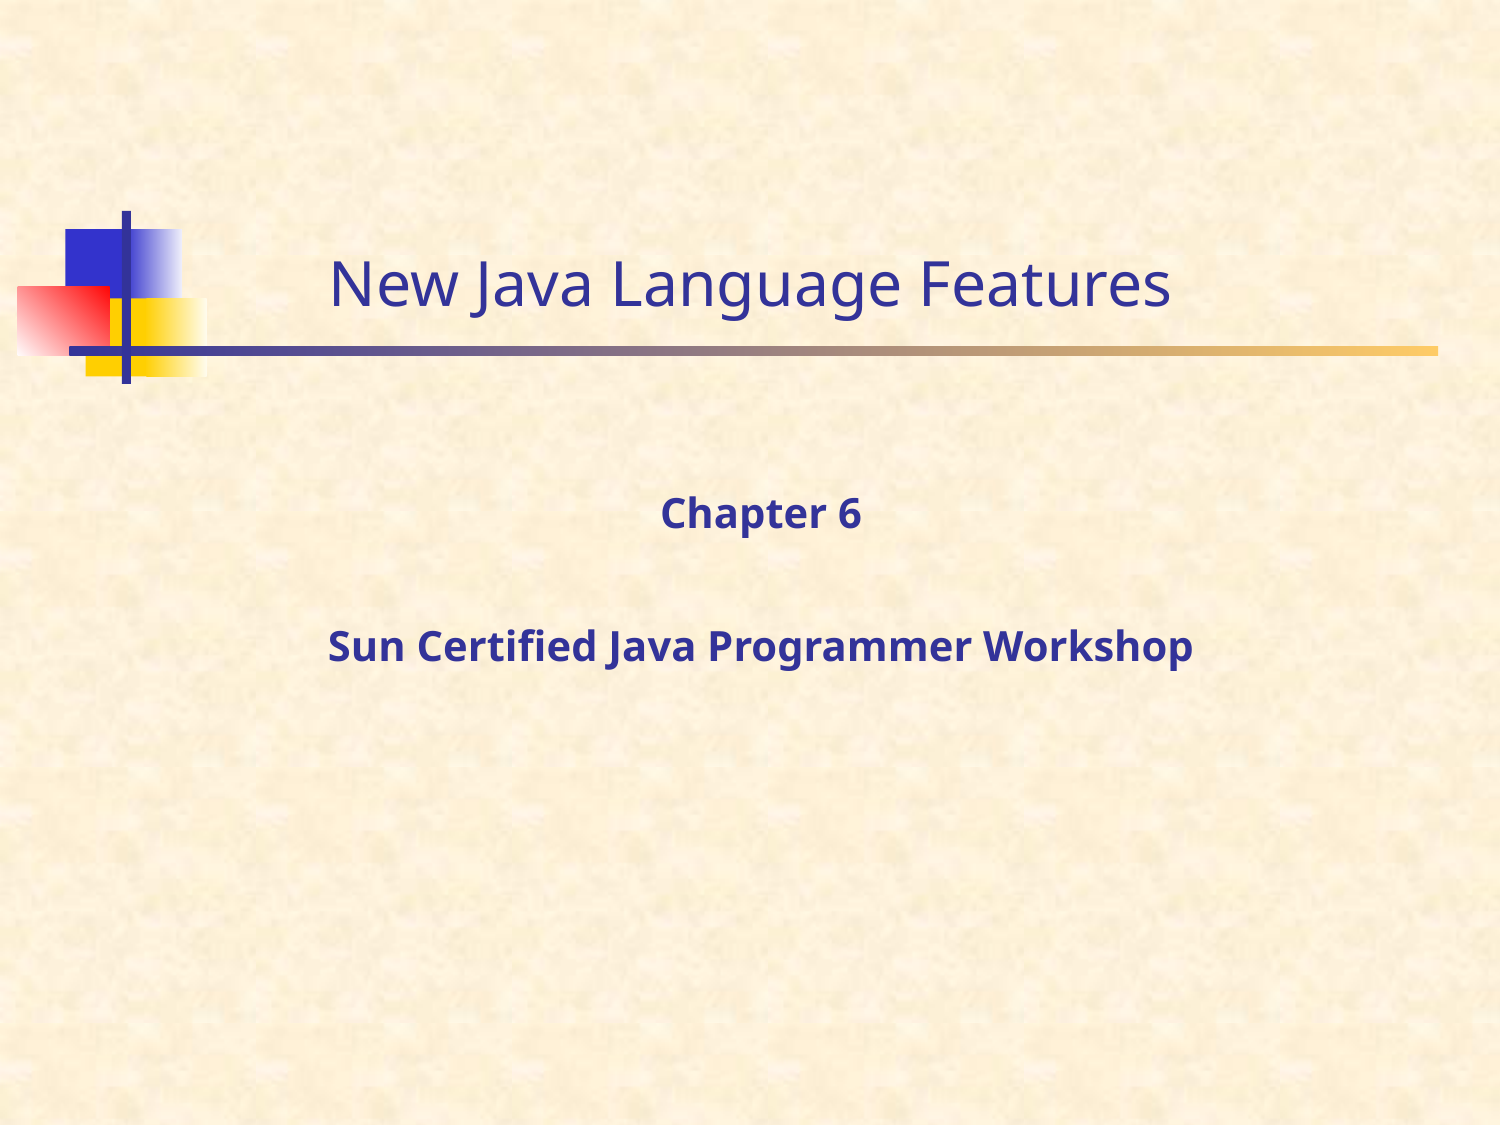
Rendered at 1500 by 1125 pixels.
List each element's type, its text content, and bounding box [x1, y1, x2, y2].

picture [0, 0, 1500, 1125]
title New Java Language Features [162, 86, 1340, 328]
subtitle Chapter 6 Sun Certified Java Programmer Workshop [53, 479, 1469, 948]
